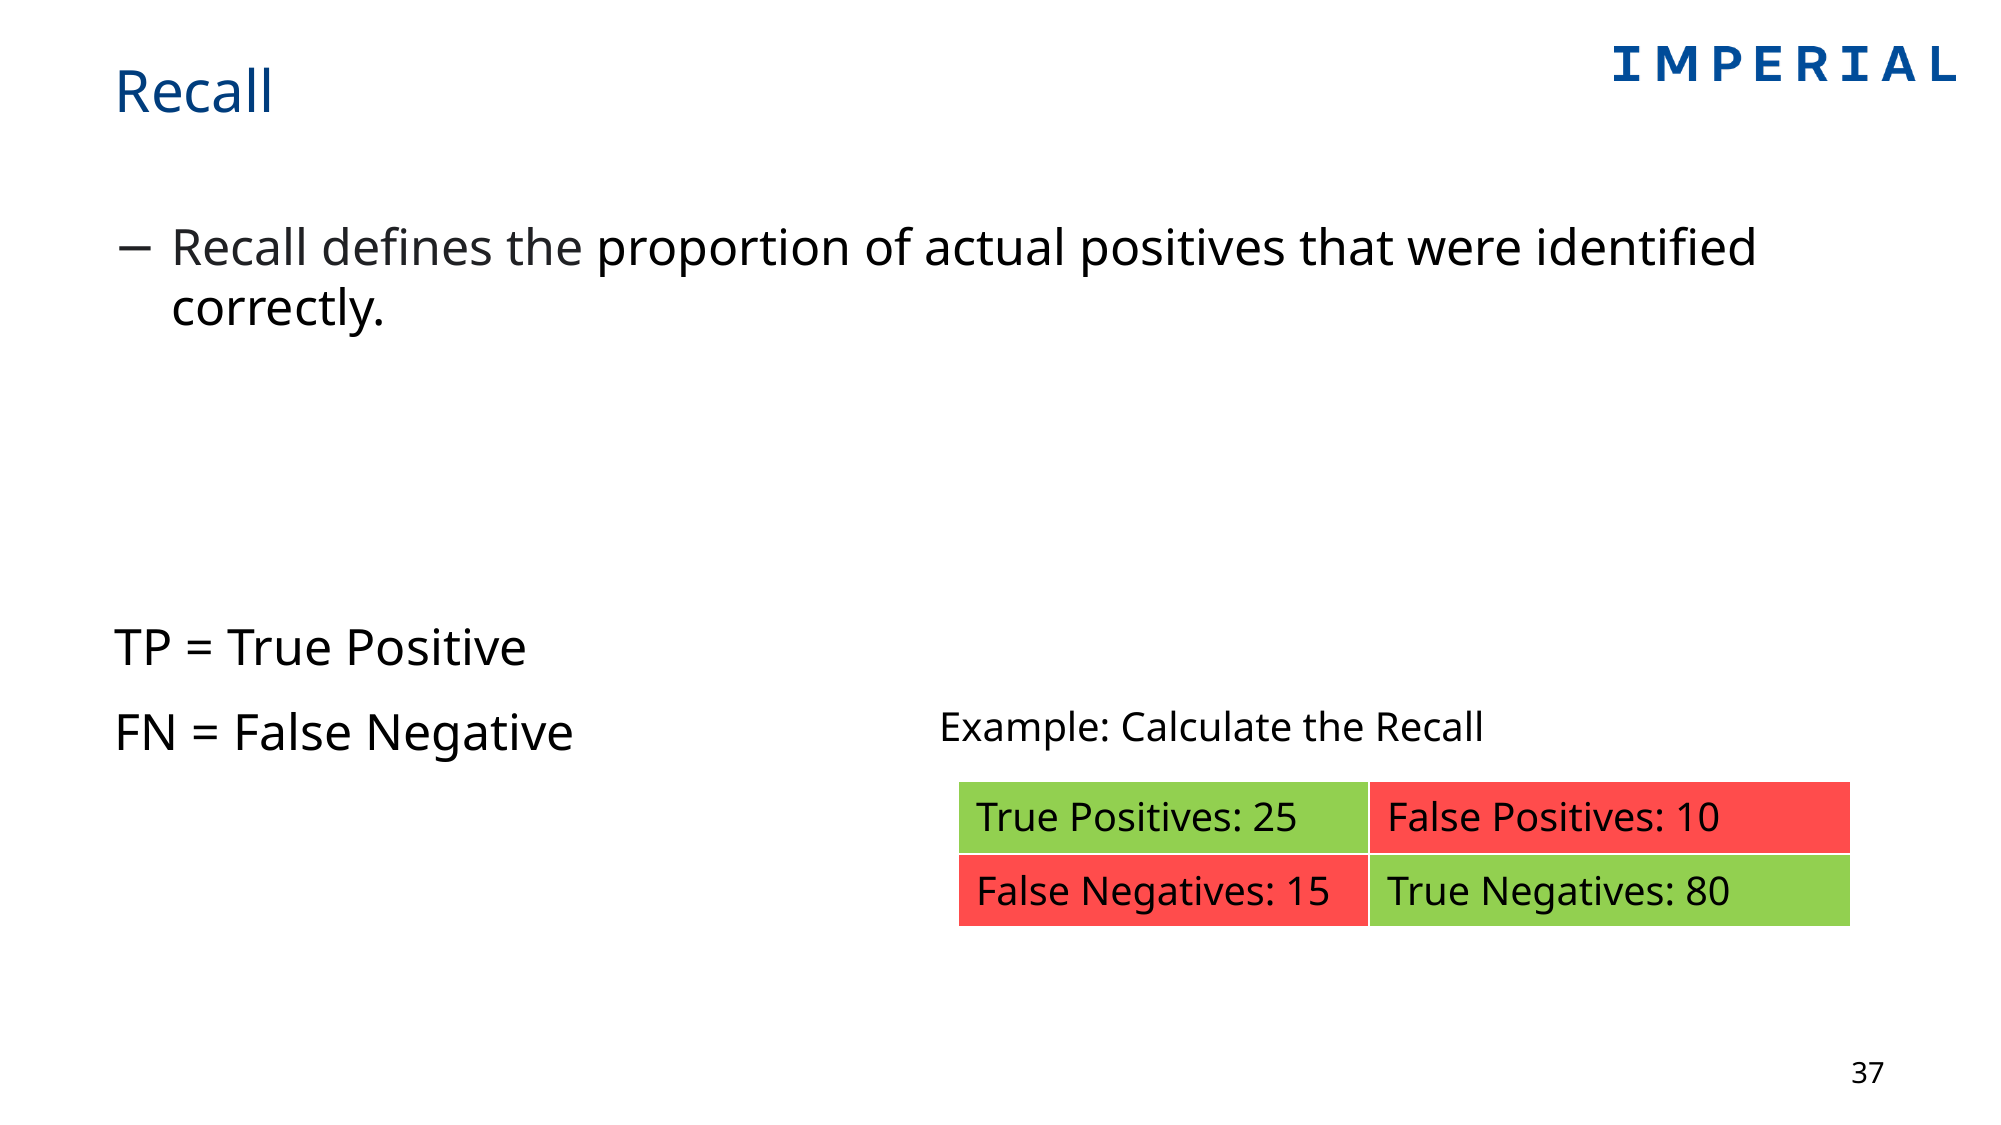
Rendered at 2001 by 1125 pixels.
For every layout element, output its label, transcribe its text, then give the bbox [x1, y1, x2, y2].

title Recall [99, 0, 1900, 184]
picture [1900, 46, 1956, 81]
table_header True Positives: 25 [959, 782, 1368, 853]
table_header False Positives: 10 [1370, 782, 1850, 853]
slide_number 37 [1433, 1046, 1901, 1103]
table_cell False Negatives: 15 [959, 855, 1368, 926]
list Recall defines the proportion of actual positives that were identified correctly. TP = True Positive FN = False Negative [99, 208, 1900, 1024]
text_box Example: Calculate the Recall [924, 693, 1501, 757]
table_cell True Negatives: 80 [1370, 855, 1850, 926]
